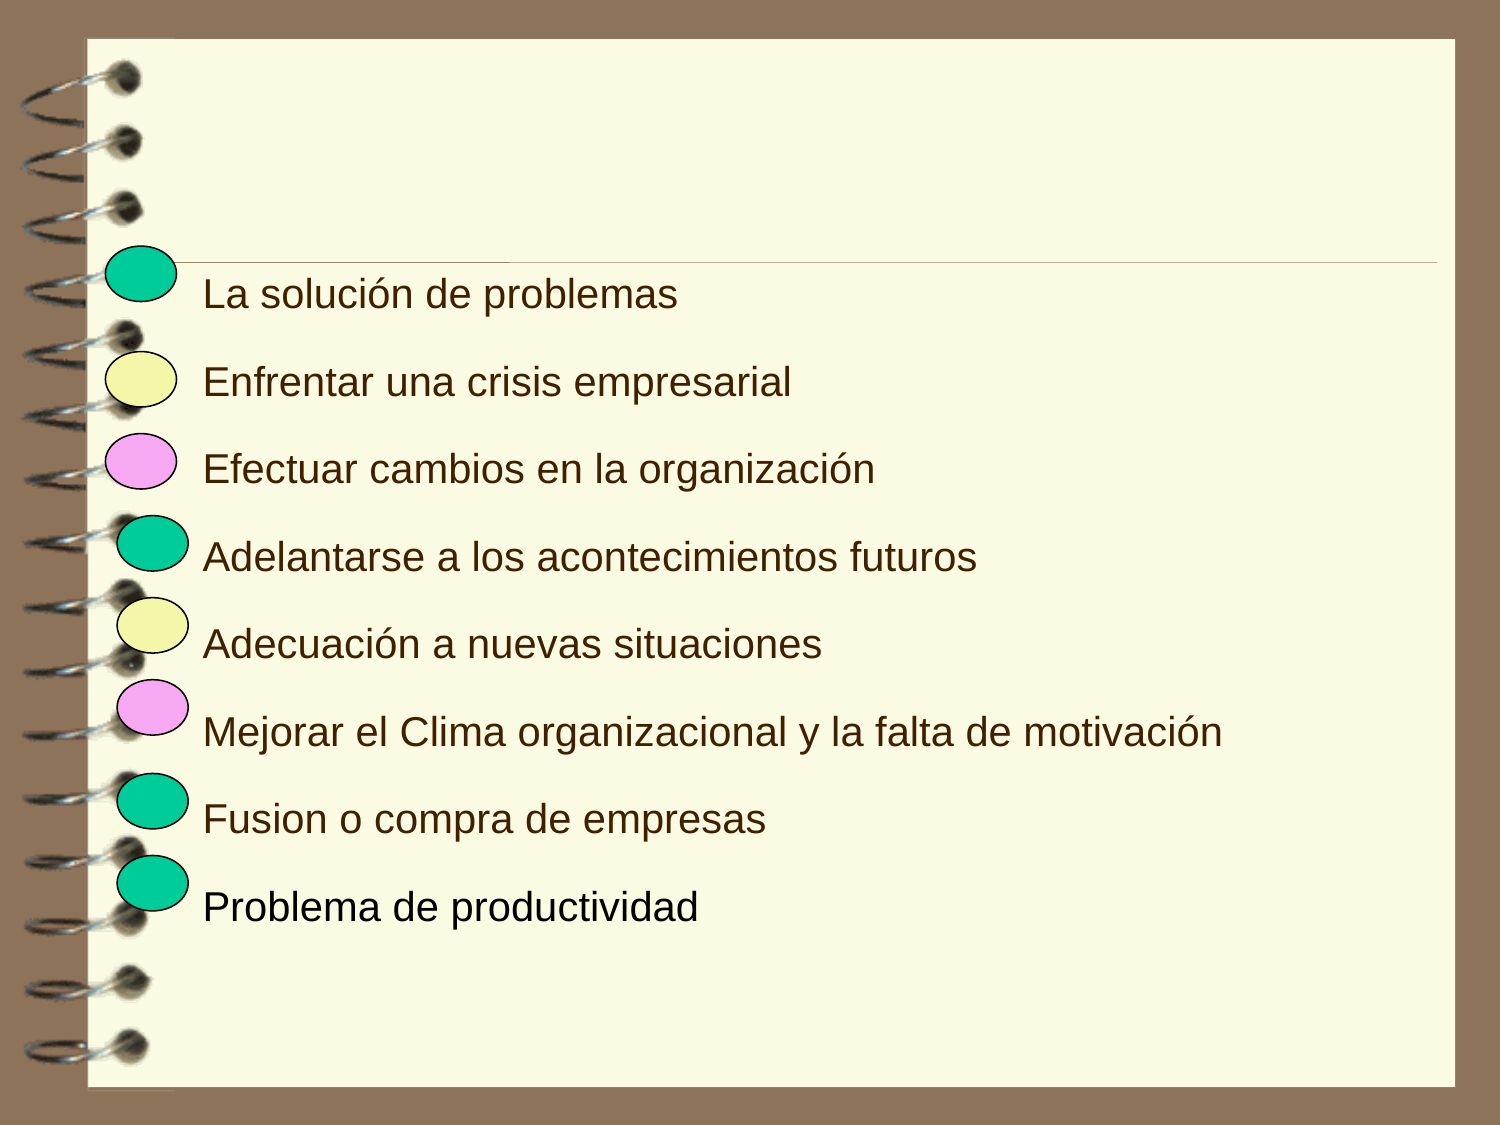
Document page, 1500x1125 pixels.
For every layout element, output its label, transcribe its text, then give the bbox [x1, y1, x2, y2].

picture [0, 0, 175, 1125]
text_box [105, 246, 177, 302]
text_box [117, 515, 189, 572]
text_box La solución de problemas Enfrentar una crisis empresarial Efectuar cambios en la organización Adelantarse a los acontecimientos futuros Adecuación a nuevas situaciones Mejorar el Clima organizacional y la falta de motivación Fusion o compra de empresas Problema de productividad [187, 234, 1360, 1125]
text_box [117, 855, 189, 911]
text_box [117, 773, 189, 829]
text_box [105, 351, 177, 408]
text_box [105, 433, 177, 490]
text_box [117, 679, 189, 736]
text_box [117, 597, 189, 654]
